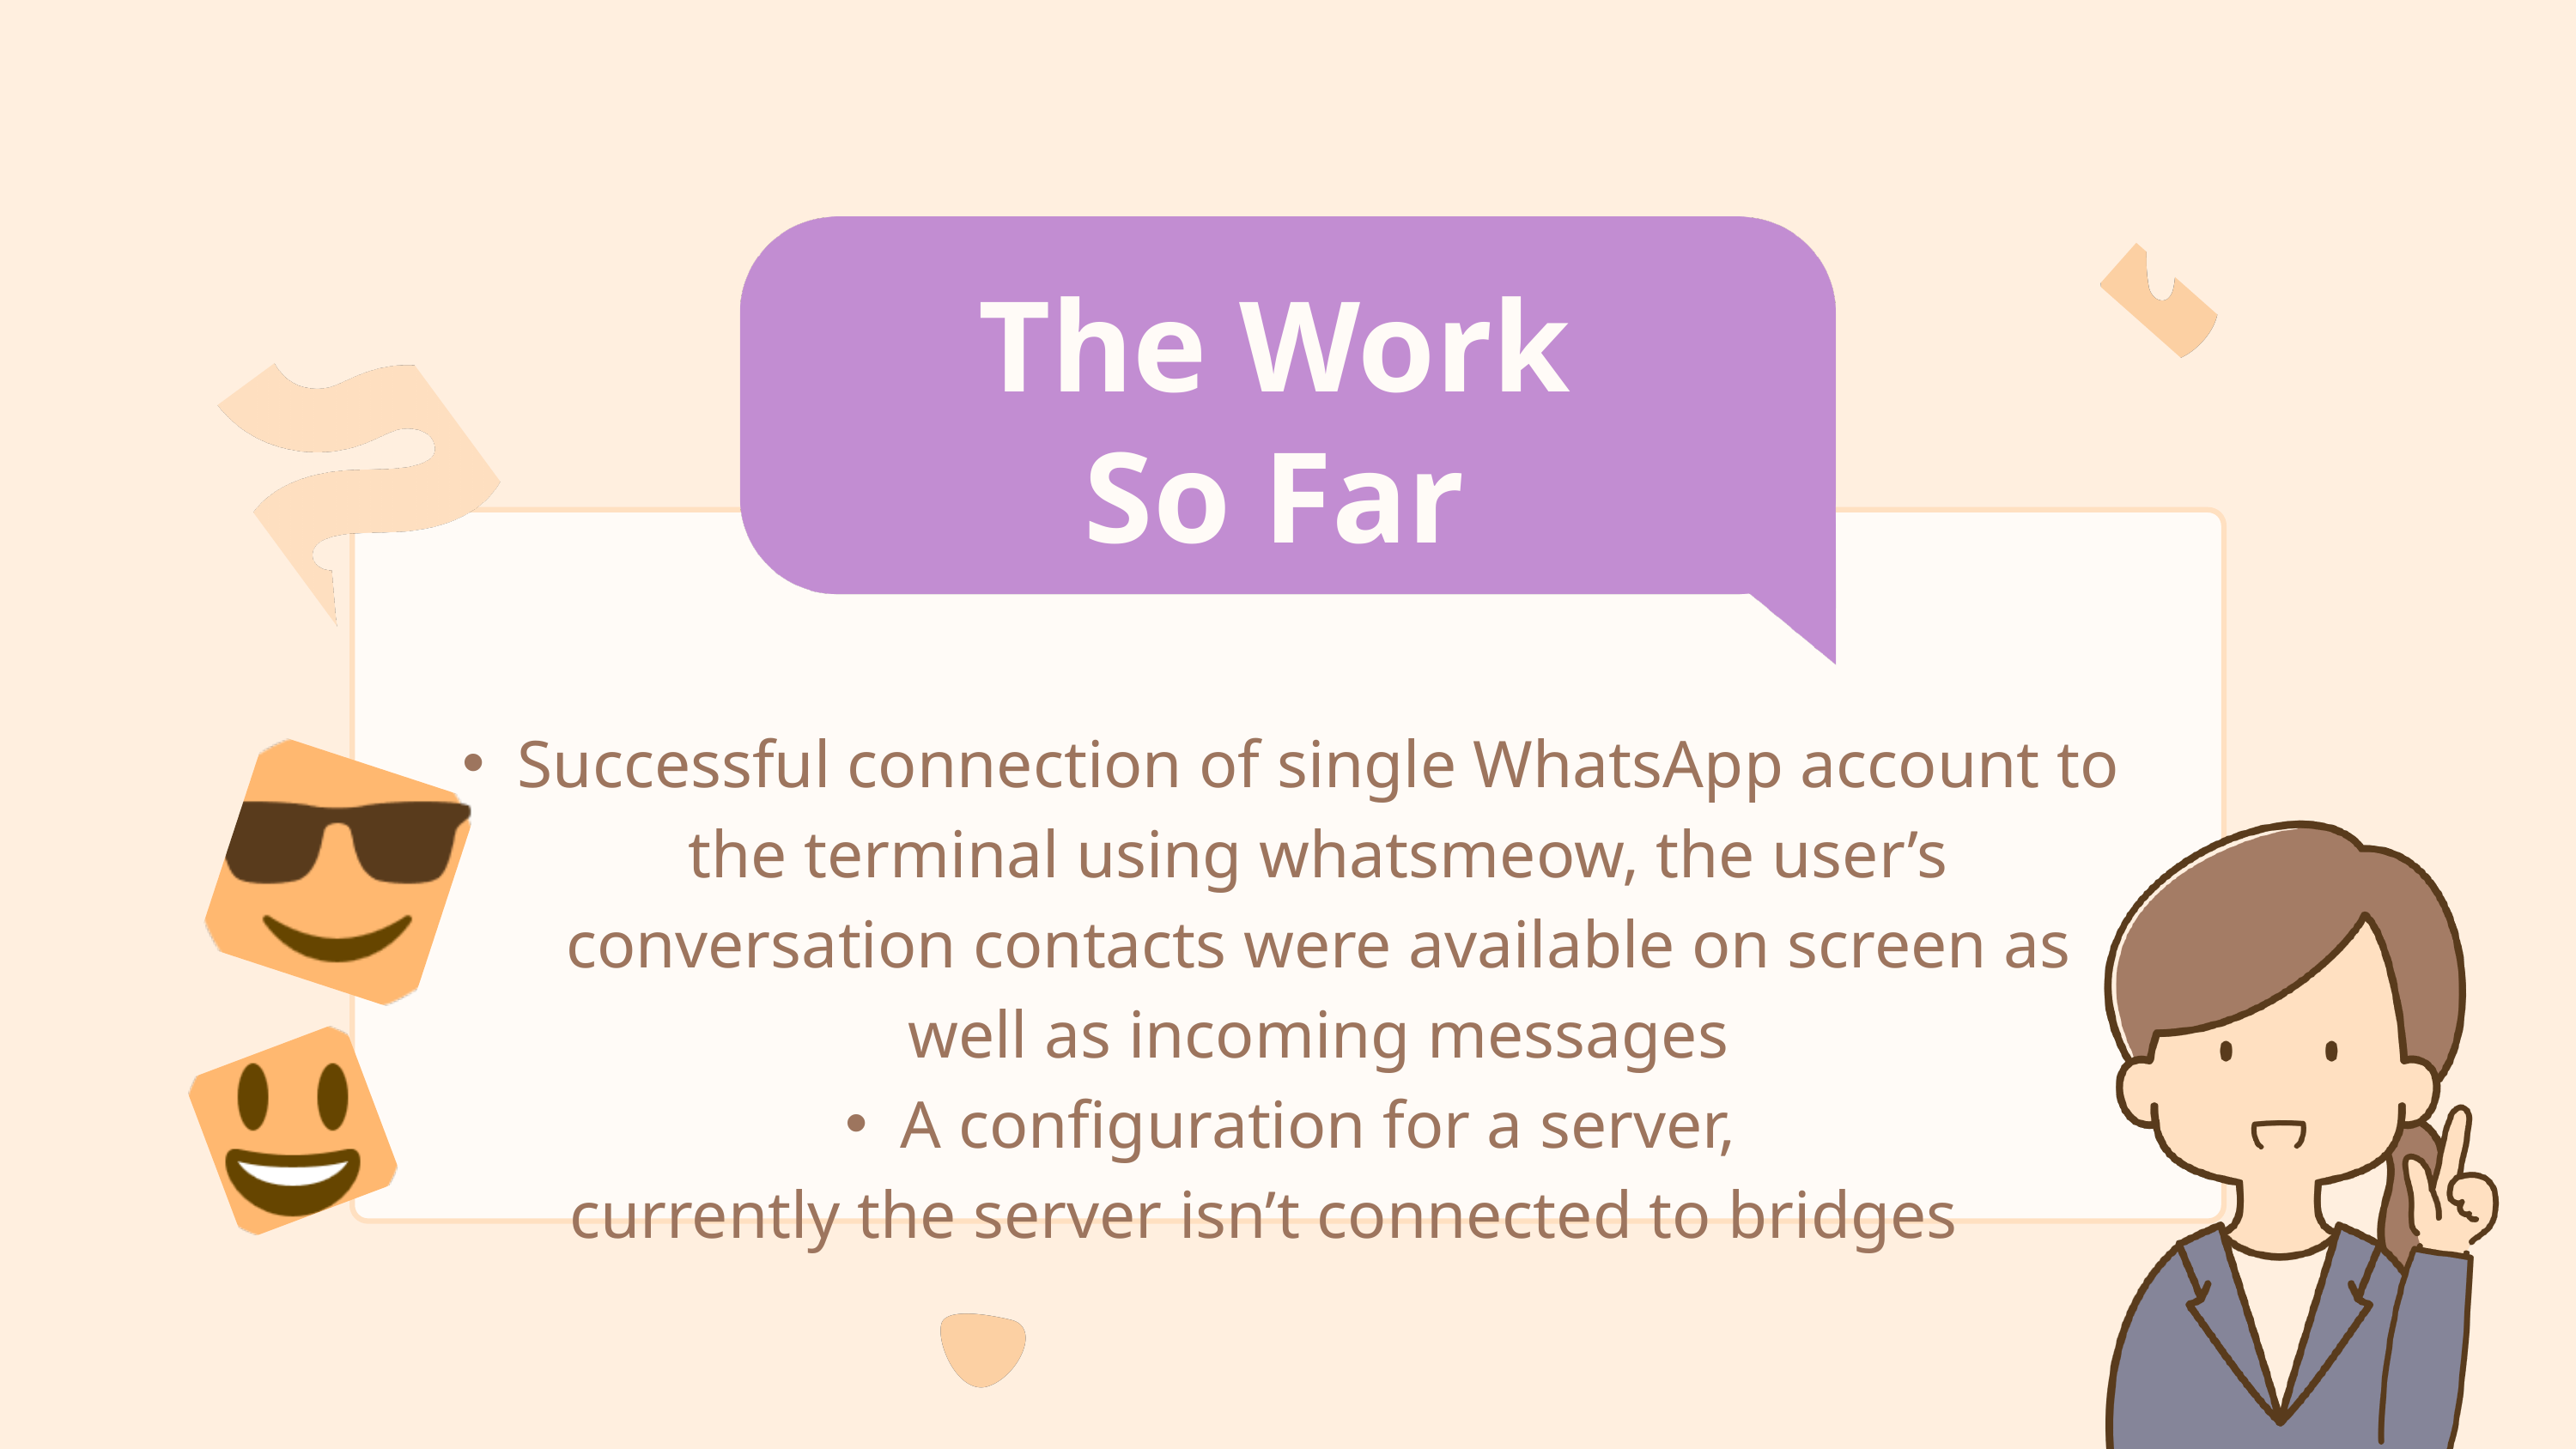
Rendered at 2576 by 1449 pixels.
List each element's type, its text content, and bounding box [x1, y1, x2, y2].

text_box Successful connection of single WhatsApp account to the terminal using whatsmeow, the user’s conversation contacts were available on screen as well as incoming messages A configuration for a server, currently the server isn’t connected to bridges [403, 1231, 2027, 1252]
text_box [739, 216, 1837, 506]
text_box The Work So Far [799, 264, 1750, 506]
text_box [197, 731, 345, 993]
text_box [936, 1303, 1042, 1396]
text_box [183, 1021, 345, 1241]
text_box [189, 297, 518, 634]
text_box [351, 509, 2225, 1222]
text_box [2099, 242, 2224, 363]
text_box [2027, 770, 2503, 1449]
